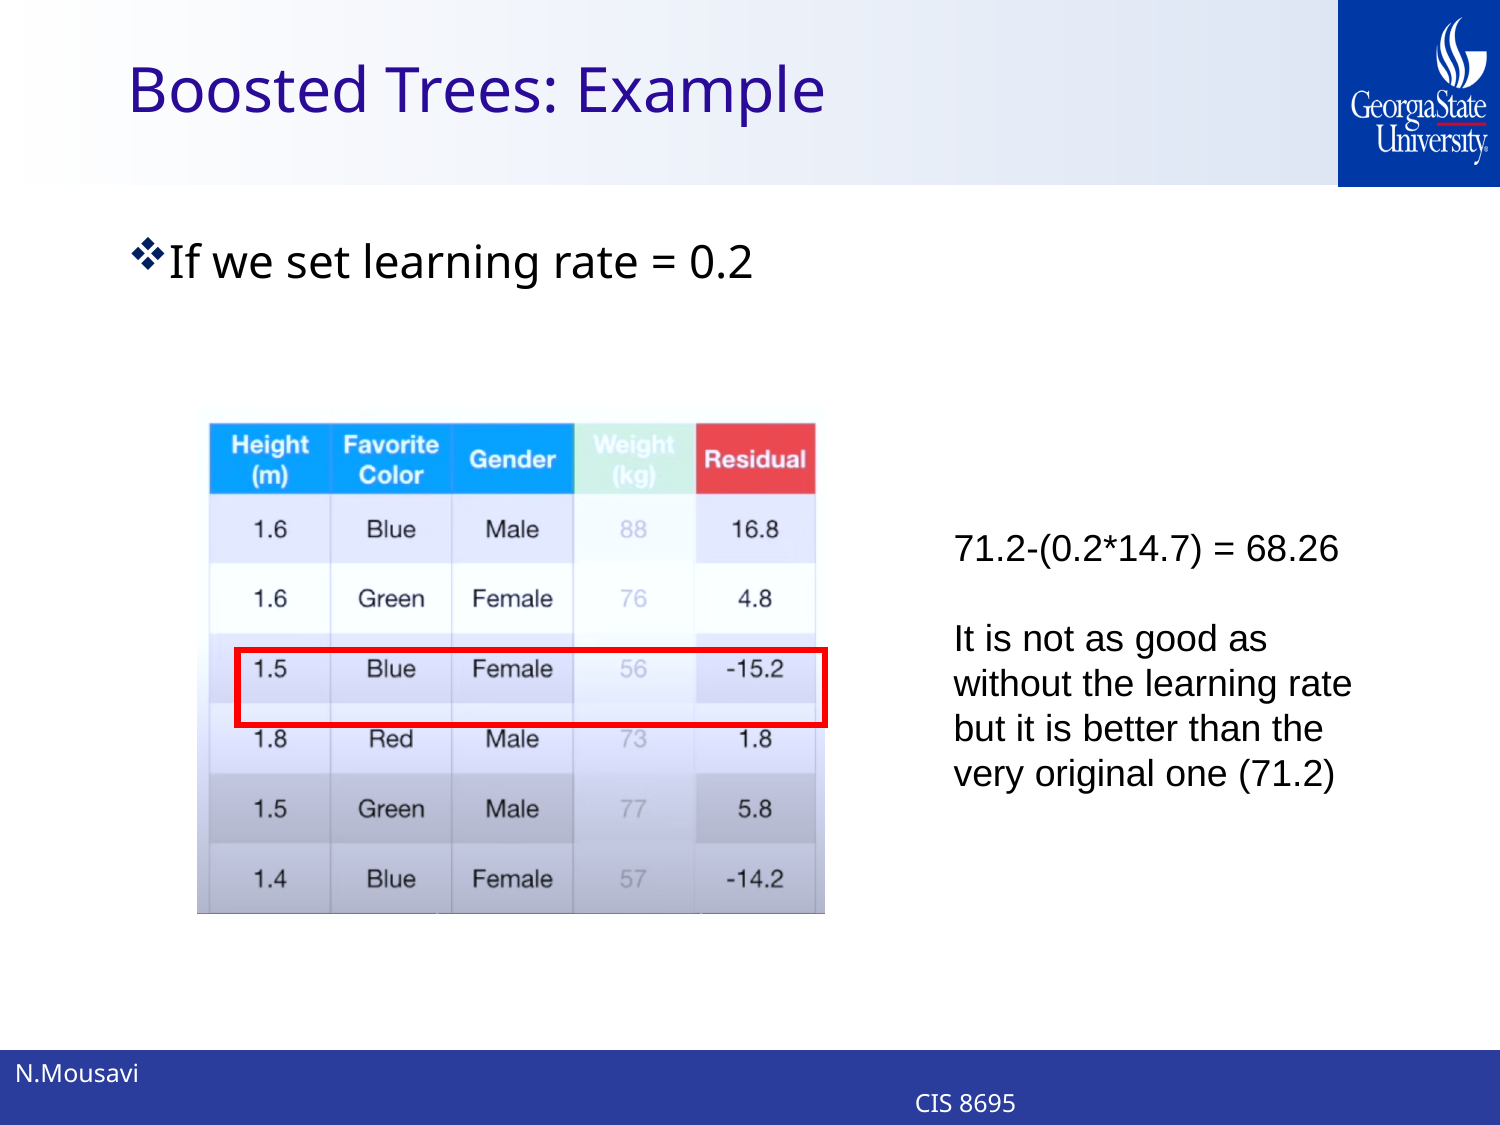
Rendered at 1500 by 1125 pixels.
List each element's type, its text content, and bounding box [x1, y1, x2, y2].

text_box 71.2-(0.2*14.7) = 68.26 It is not as good as without the learning rate but it is better than the very original one (71.2) [938, 516, 1388, 802]
picture [197, 407, 825, 914]
list If we set learning rate = 0.2 [112, 224, 1384, 952]
title Boosted Trees: Example [112, 0, 1500, 185]
